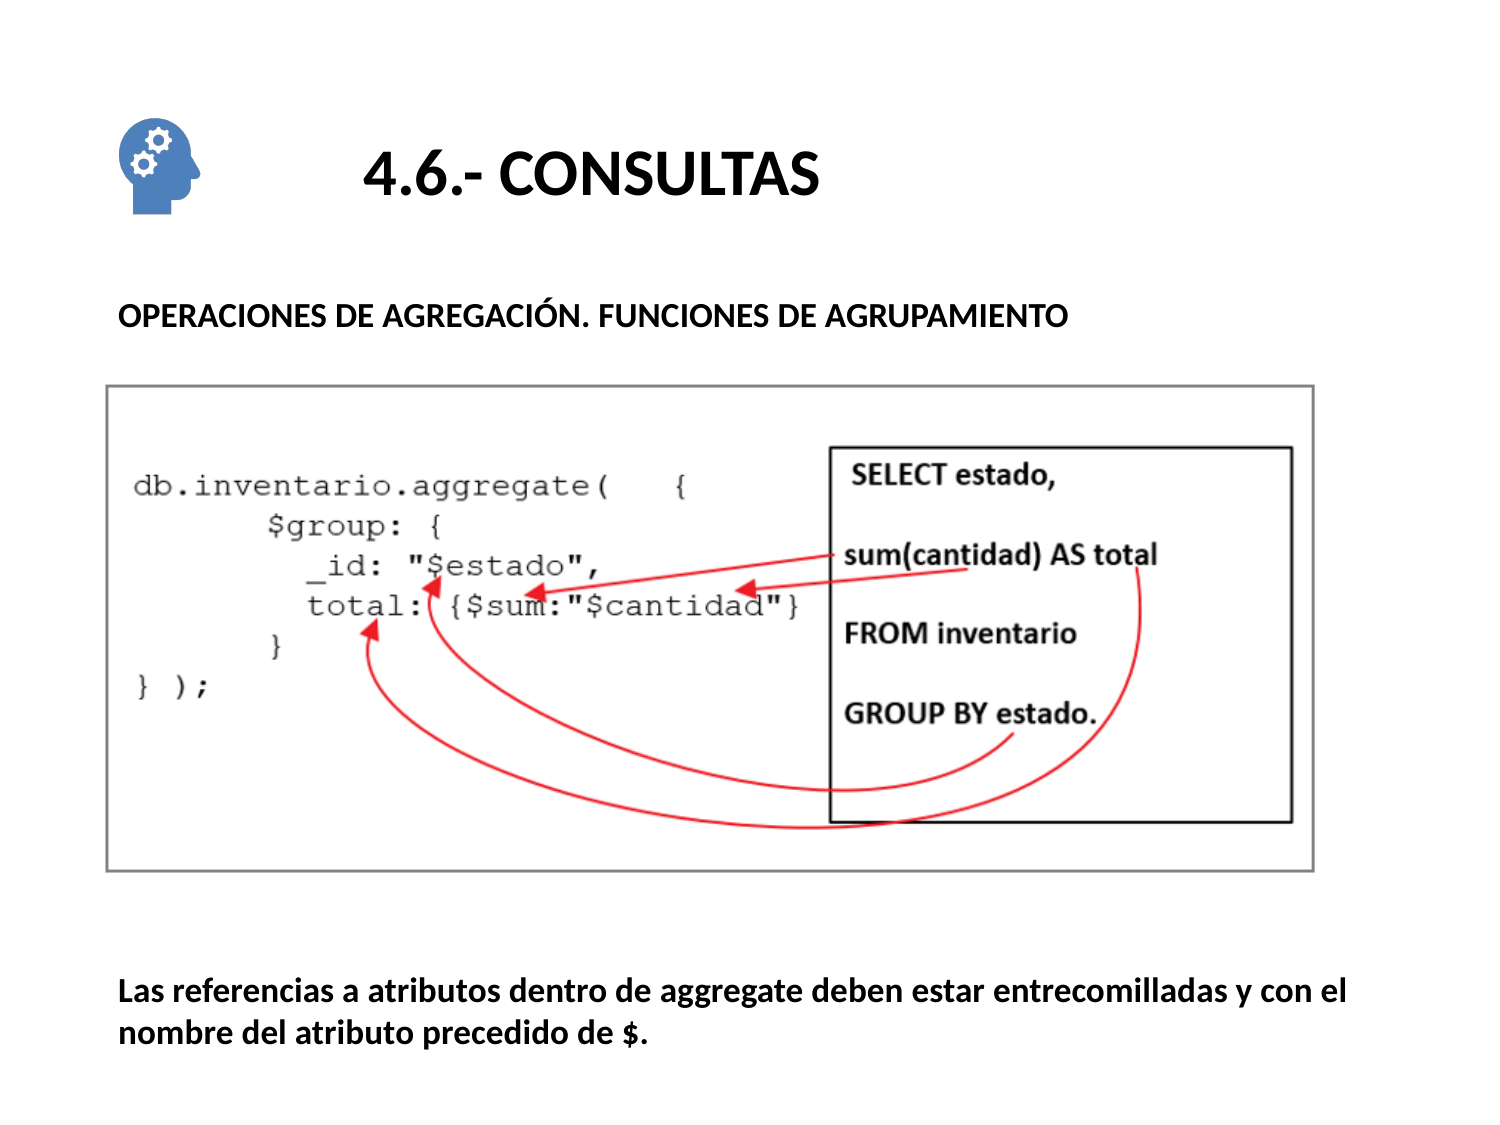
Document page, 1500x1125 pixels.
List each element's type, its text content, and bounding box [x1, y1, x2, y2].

picture [102, 112, 216, 226]
list OPERACIONES DE AGREGACIÓN. FUNCIONES DE AGRUPAMIENTO Las referencias a atributos dentro de aggregate deben estar entrecomilladas y con el nombre del atributo precedido de $. [103, 232, 1397, 1066]
title 4.6.- CONSULTAS [348, 59, 1397, 232]
picture [88, 376, 1343, 893]
